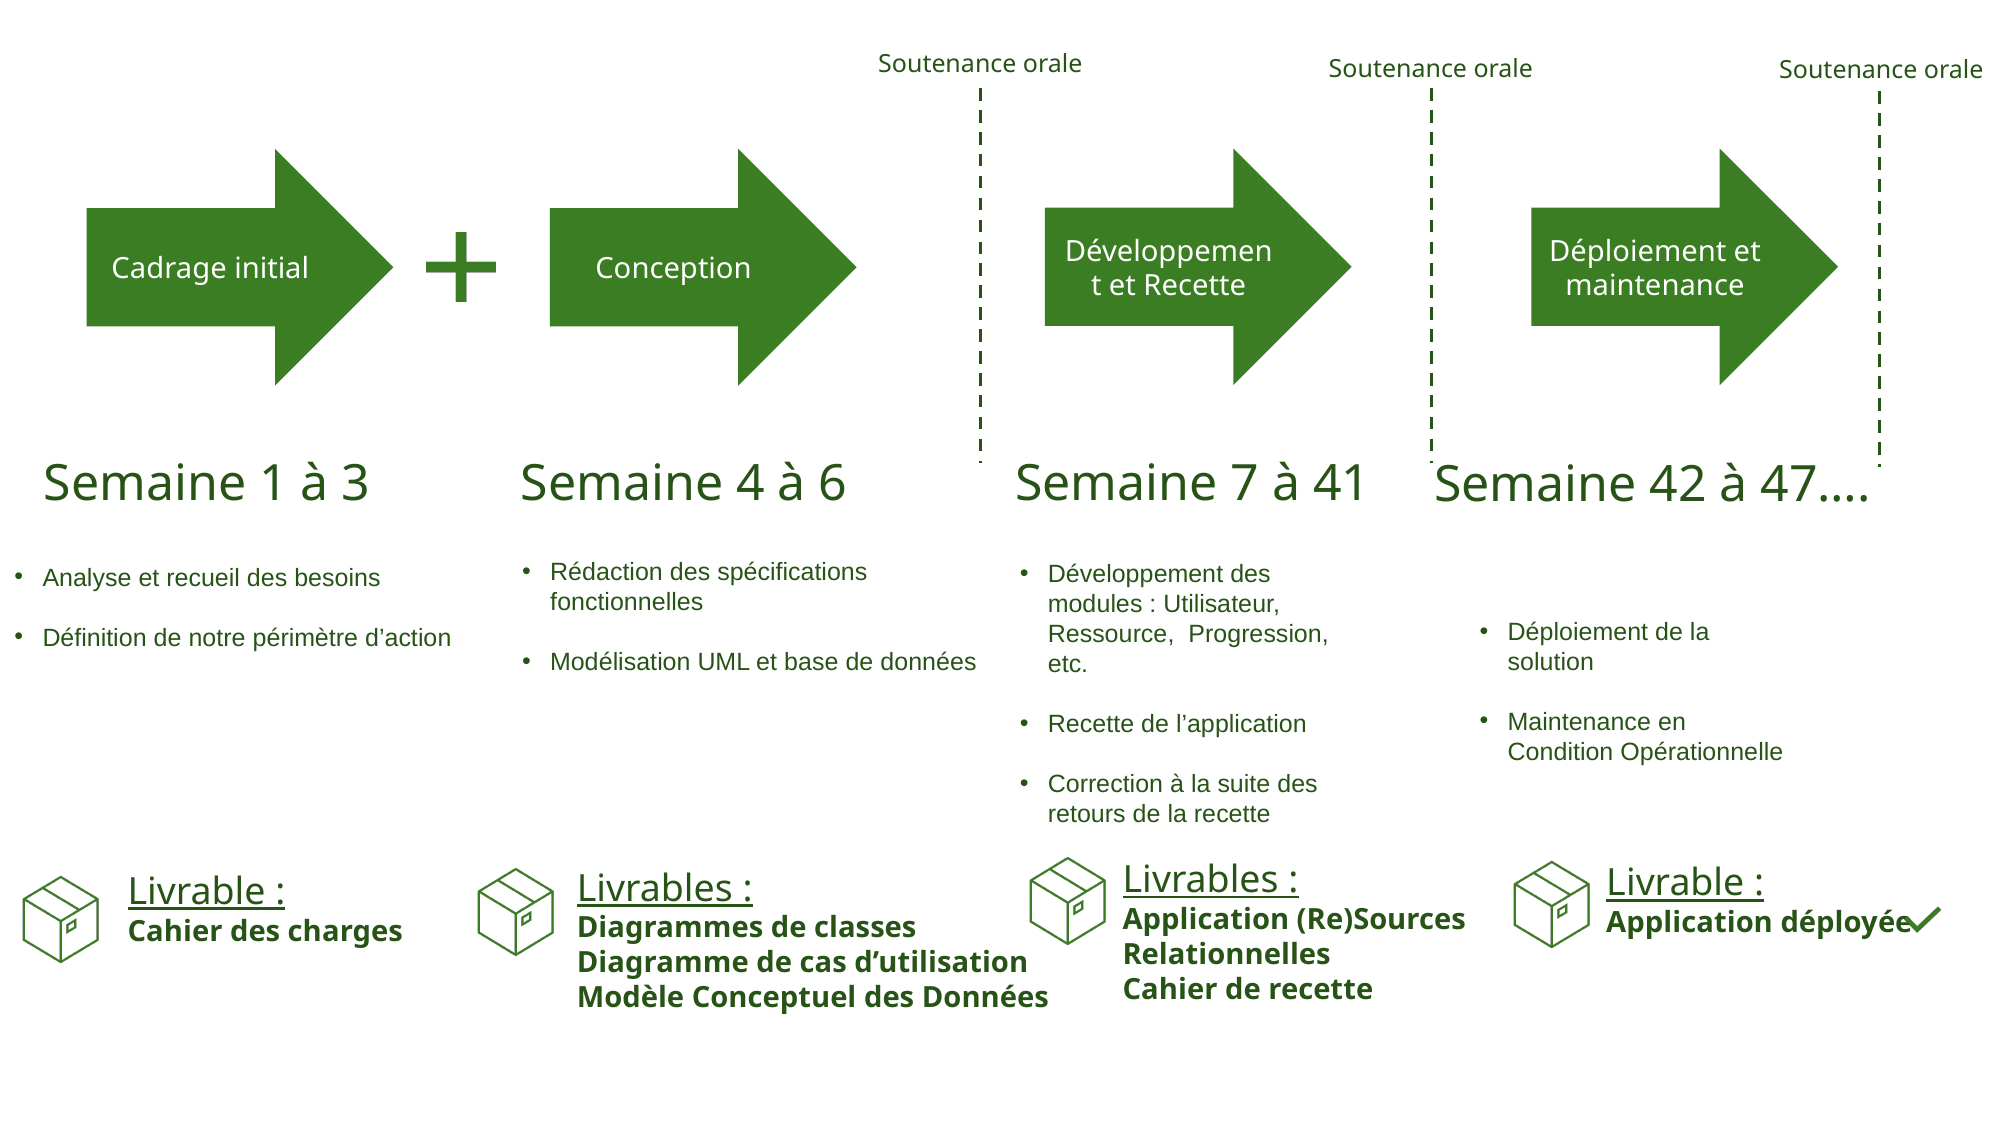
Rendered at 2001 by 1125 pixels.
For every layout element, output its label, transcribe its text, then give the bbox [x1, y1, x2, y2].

text_box Livrables : Application (Re)Sources Relationnelles Cahier de recette [1107, 847, 1489, 1013]
picture [6, 865, 114, 973]
picture [1012, 847, 1120, 955]
text_box Cadrage initial [85, 145, 396, 390]
text_box Déploiement de la solution Maintenance en Condition Opérationnelle [1464, 608, 1808, 773]
text_box Développement et Recette [1043, 144, 1354, 389]
picture [1497, 850, 1605, 958]
text_box Livrables : Diagrammes de classes Diagramme de cas d’utilisation Modèle Conceptuel des Données [562, 856, 1065, 1066]
picture [1903, 900, 1943, 940]
text_box Semaine 42 à 47…. [1419, 444, 1886, 519]
text_box Soutenance orale [863, 39, 1098, 85]
text_box Soutenance orale [1764, 46, 1999, 91]
text_box Livrable : Cahier des charges [112, 859, 418, 955]
text_box Semaine 7 à 41 [1000, 443, 1386, 518]
picture [461, 858, 569, 966]
text_box Développement des modules : Utilisateur, Ressource, Progression, etc. Recette de l’application Correction à la suite des retours de la recette [1004, 550, 1348, 835]
text_box Conception [548, 145, 859, 390]
text_box Rédaction des spécifications fonctionnelles Modélisation UML et base de données [507, 548, 996, 684]
text_box Livrable : Application déployée [1605, 851, 1936, 946]
text_box Soutenance orale [1313, 44, 1548, 90]
text_box Analyse et recueil des besoins Définition de notre périmètre d’action [0, 553, 469, 659]
text_box Semaine 1 à 3 [29, 443, 386, 518]
picture [418, 224, 503, 309]
text_box Déploiement et maintenance [1529, 144, 1841, 389]
text_box Semaine 4 à 6 [506, 442, 863, 518]
